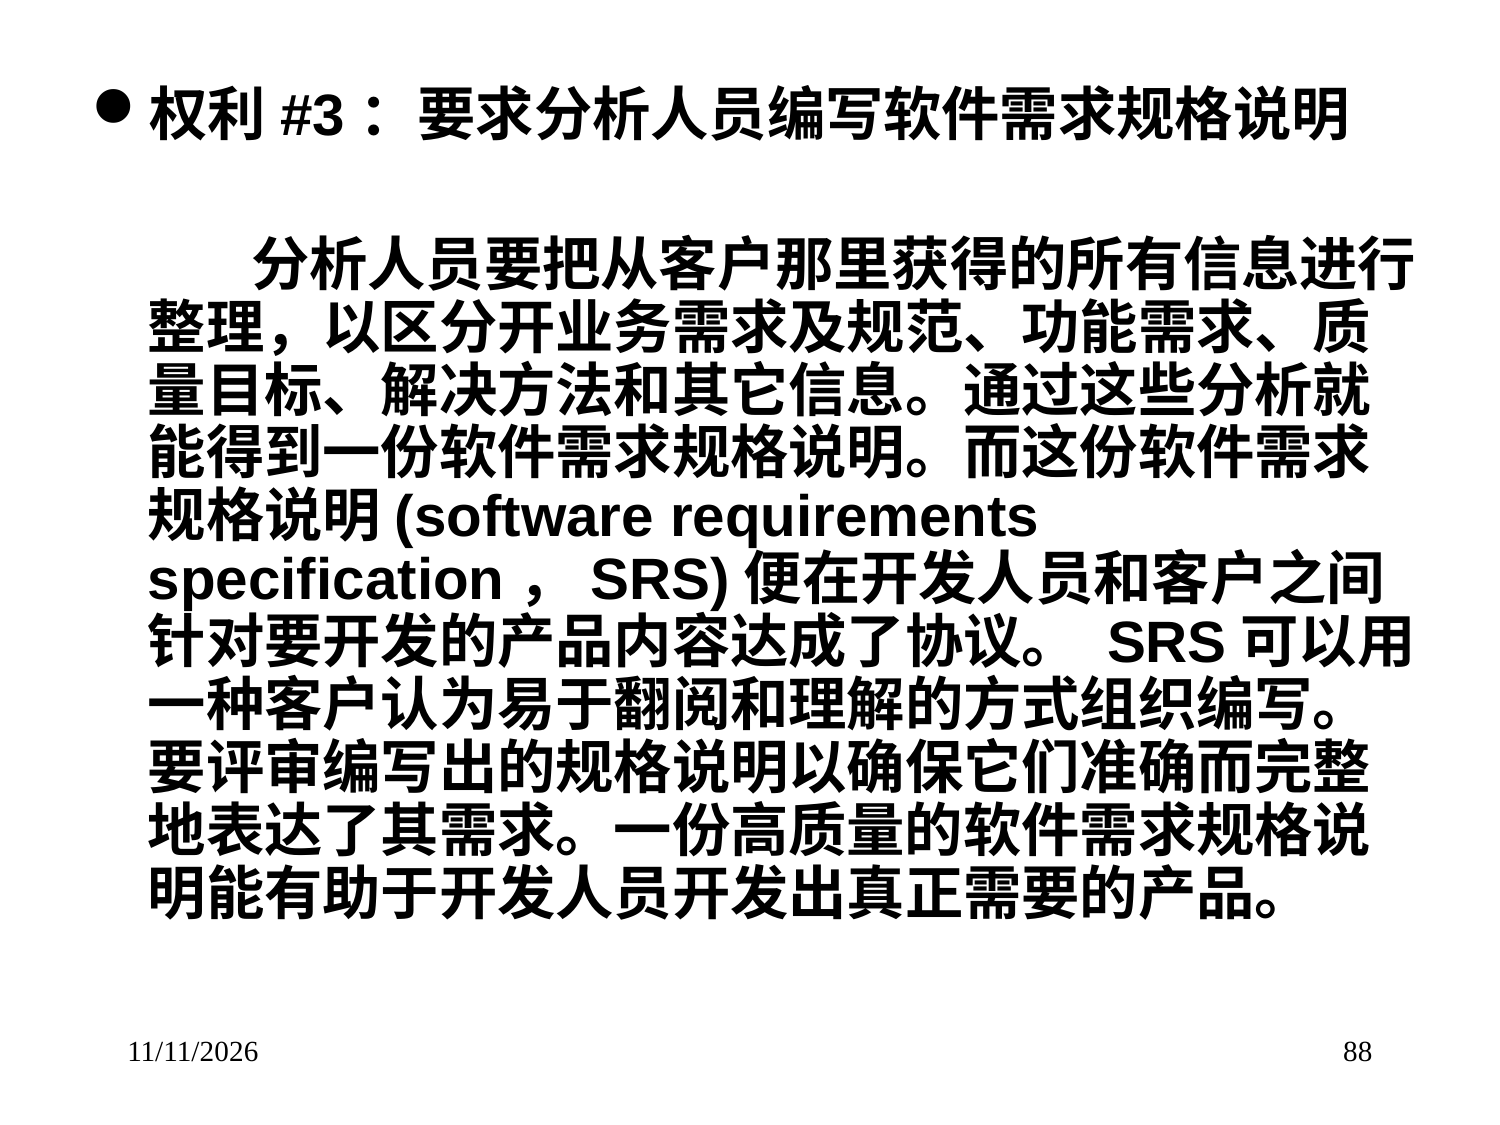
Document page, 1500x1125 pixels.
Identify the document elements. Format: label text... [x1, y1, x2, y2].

text_box [1074, 1024, 1388, 1100]
list 权利#3：要求分析人员编写软件需求规格说明 分析人员要把从客户那里获得的所有信息进行整理，以区分开业务需求及规范、功能需求、质量目标、解决方法和其它信息。通过这些分析就能得到一份软件需求规格说明。而这份软件需求规格说明(software requirements specification，SRS)便在开发人员和客户之间针对要开发的产品内容达成了协议。 SRS可以用一种客户认为易于翻阅和理解的方式组织编写。要评审编写出的规格说明以确保它们准确而完整地表达了其需求。一份高质量的软件需求规格说明能有助于开发人员开发出真正需要的产品。 [76, 77, 1436, 941]
text_box [112, 1024, 425, 1100]
